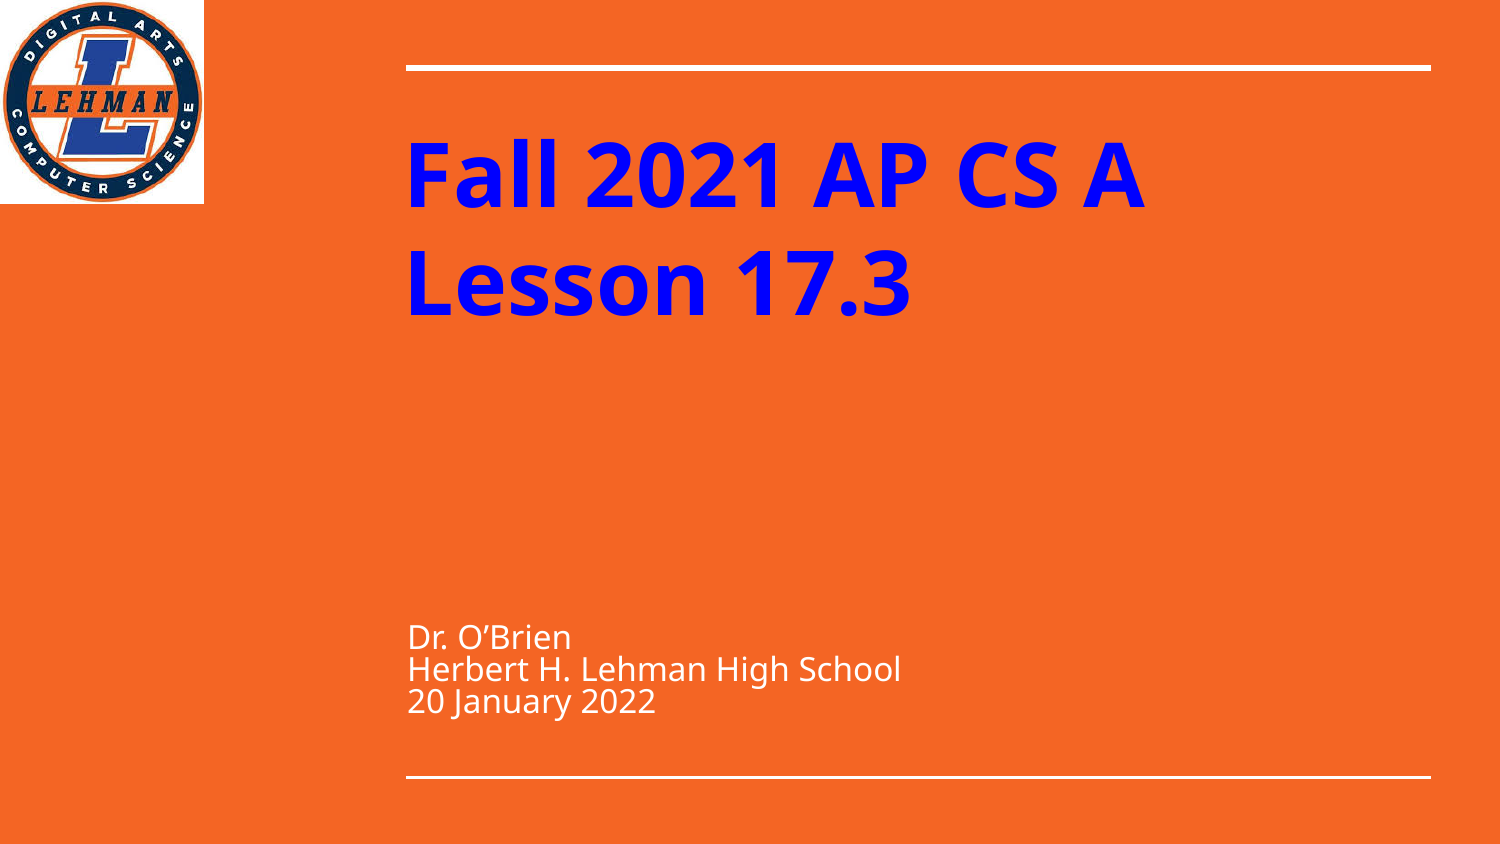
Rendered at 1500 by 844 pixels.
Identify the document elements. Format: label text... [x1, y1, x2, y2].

subtitle Dr. O’Brien Herbert H. Lehman High School 20 January 2022 [391, 530, 1432, 736]
title Fall 2021 AP CS A Lesson 17.3 [388, 102, 1429, 357]
picture [0, 0, 204, 204]
